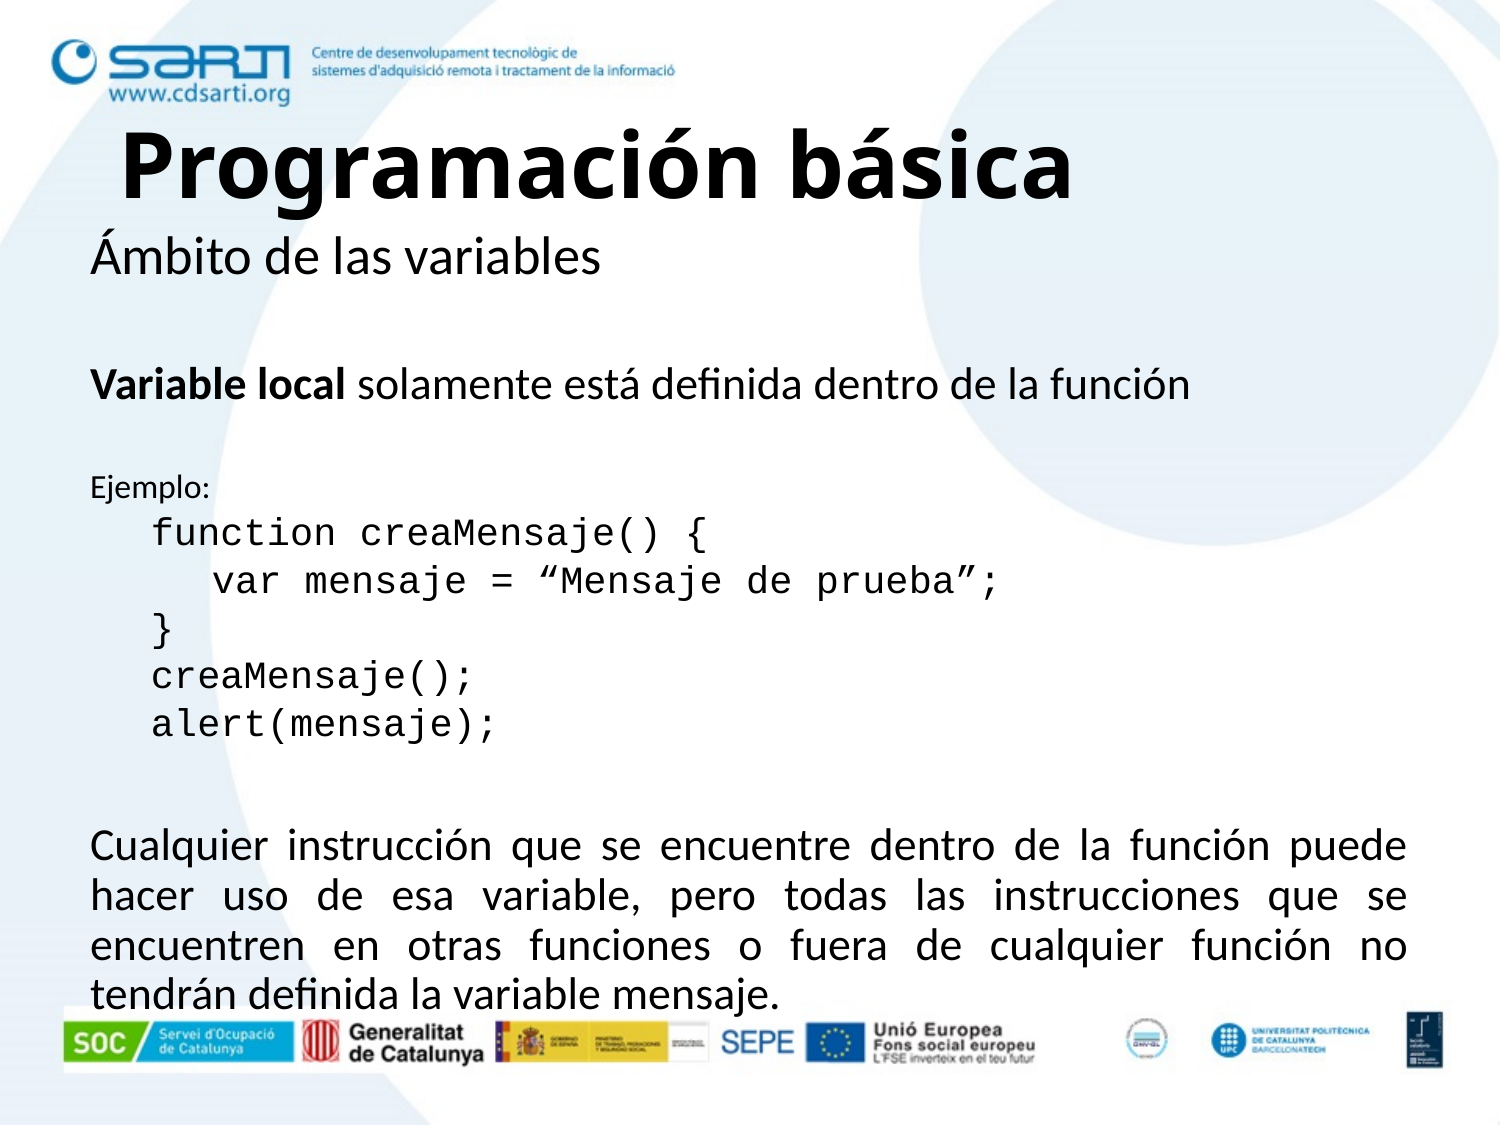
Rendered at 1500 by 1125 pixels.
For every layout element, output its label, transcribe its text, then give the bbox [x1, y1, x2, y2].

title Programación básica [103, 59, 1397, 219]
list Ámbito de las variables Variable local solamente está definida dentro de la función Ejemplo: function creaMensaje() { var mensaje = “Mensaje de prueba”; } creaMensaje(); alert(mensaje); Cualquier instrucción que se encuentre dentro de la función puede hacer uso de esa variable, pero todas las instrucciones que se encuentren en otras funciones o fuera de cualquier función no tendrán definida la variable mensaje. [75, 219, 1425, 1035]
picture [0, 0, 1500, 1125]
